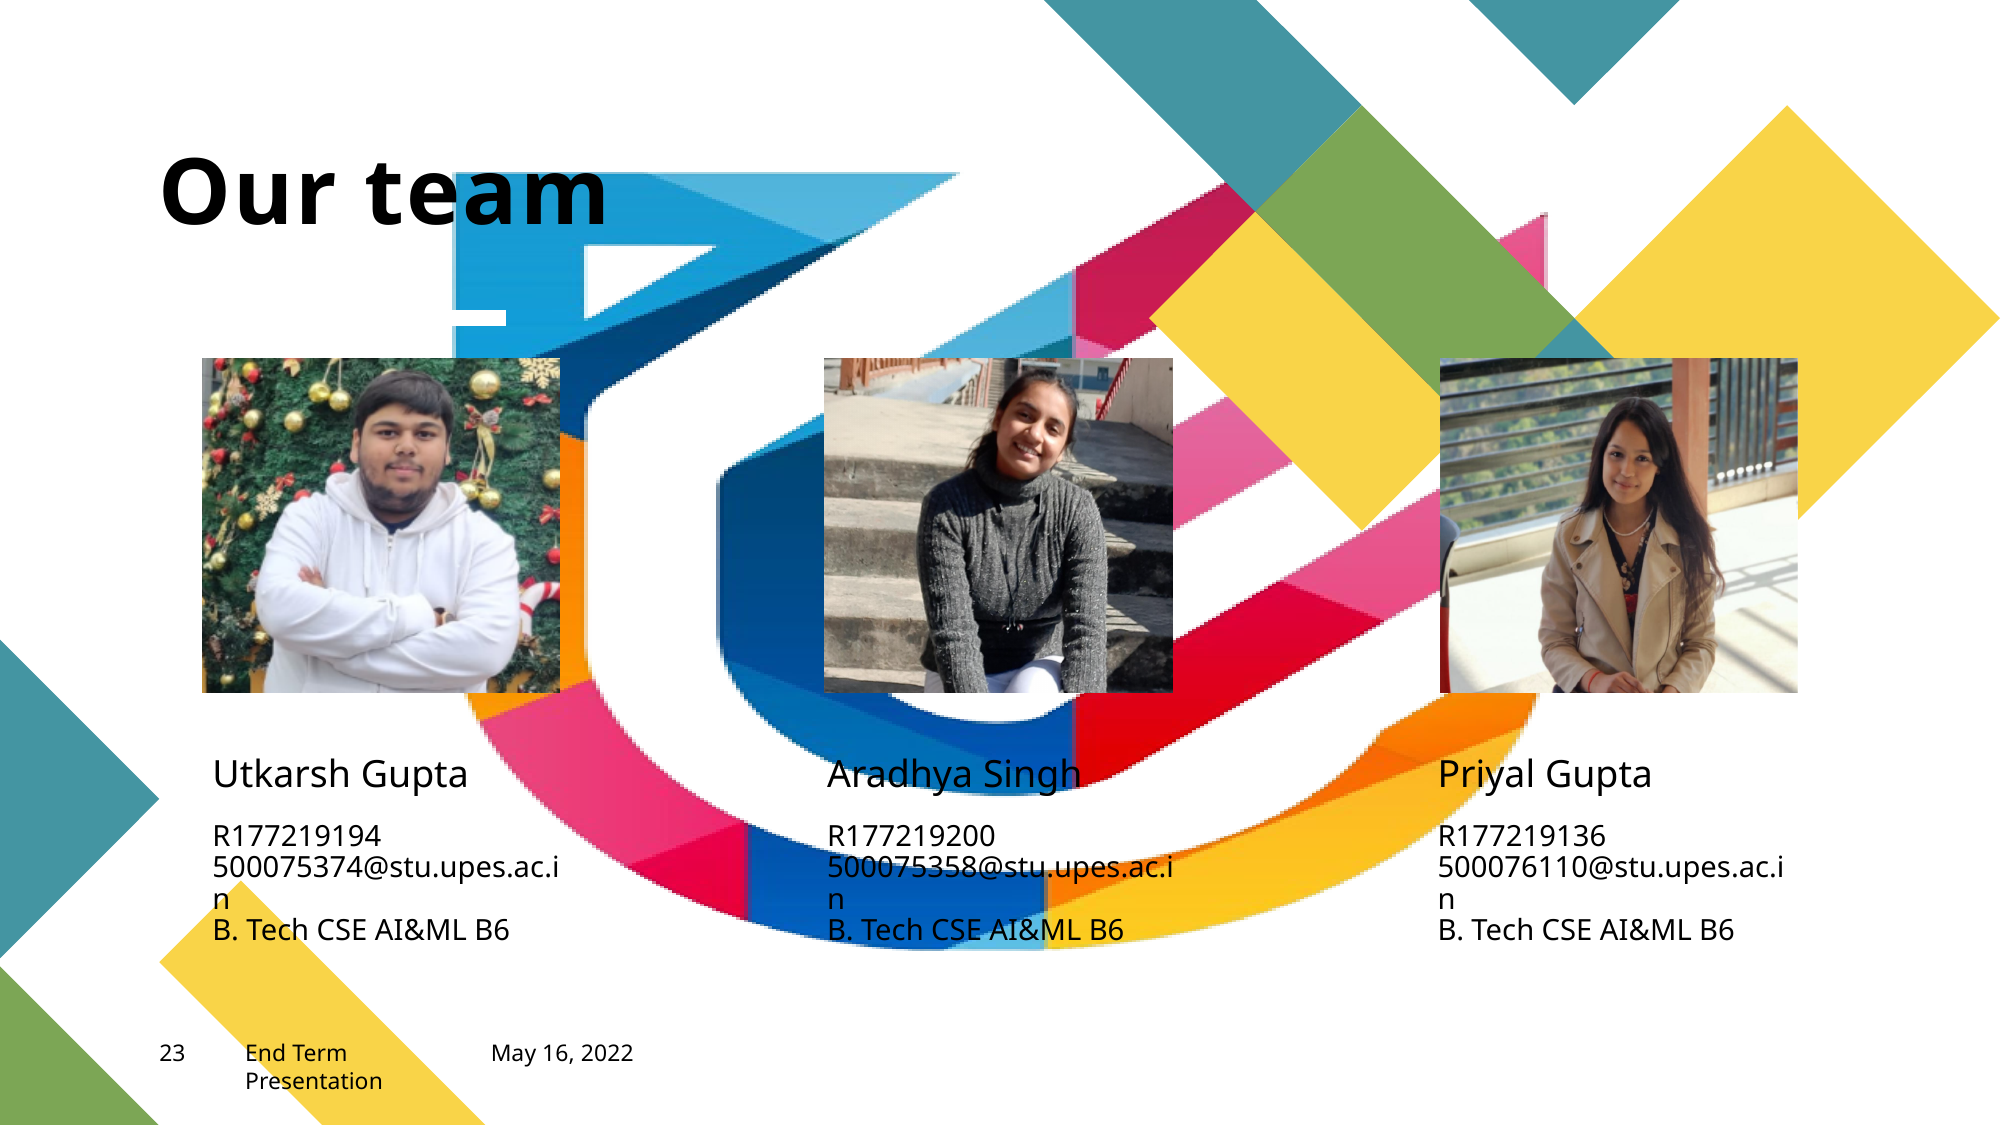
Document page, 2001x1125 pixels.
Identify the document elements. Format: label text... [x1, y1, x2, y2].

footer End Term Presentation [245, 1038, 490, 1080]
list R177219200 500075358@stu.upes.ac.in B. Tech CSE AI&ML B6 [827, 821, 1177, 918]
slide_number 23 [159, 1038, 245, 1080]
list Utkarsh Gupta [212, 754, 563, 789]
list R177219136 500076110@stu.upes.ac.in B. Tech CSE AI&ML B6 [1437, 821, 1787, 928]
title Our team [158, 144, 1394, 245]
picture [1258, 0, 2001, 318]
list Aradhya Singh [827, 754, 1177, 789]
list R177219194 500075374@stu.upes.ac.in B. Tech CSE AI&ML B6 [212, 821, 563, 928]
picture [0, 0, 2001, 1125]
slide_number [490, 1038, 707, 1080]
list Priyal Gupta [1437, 754, 1787, 789]
